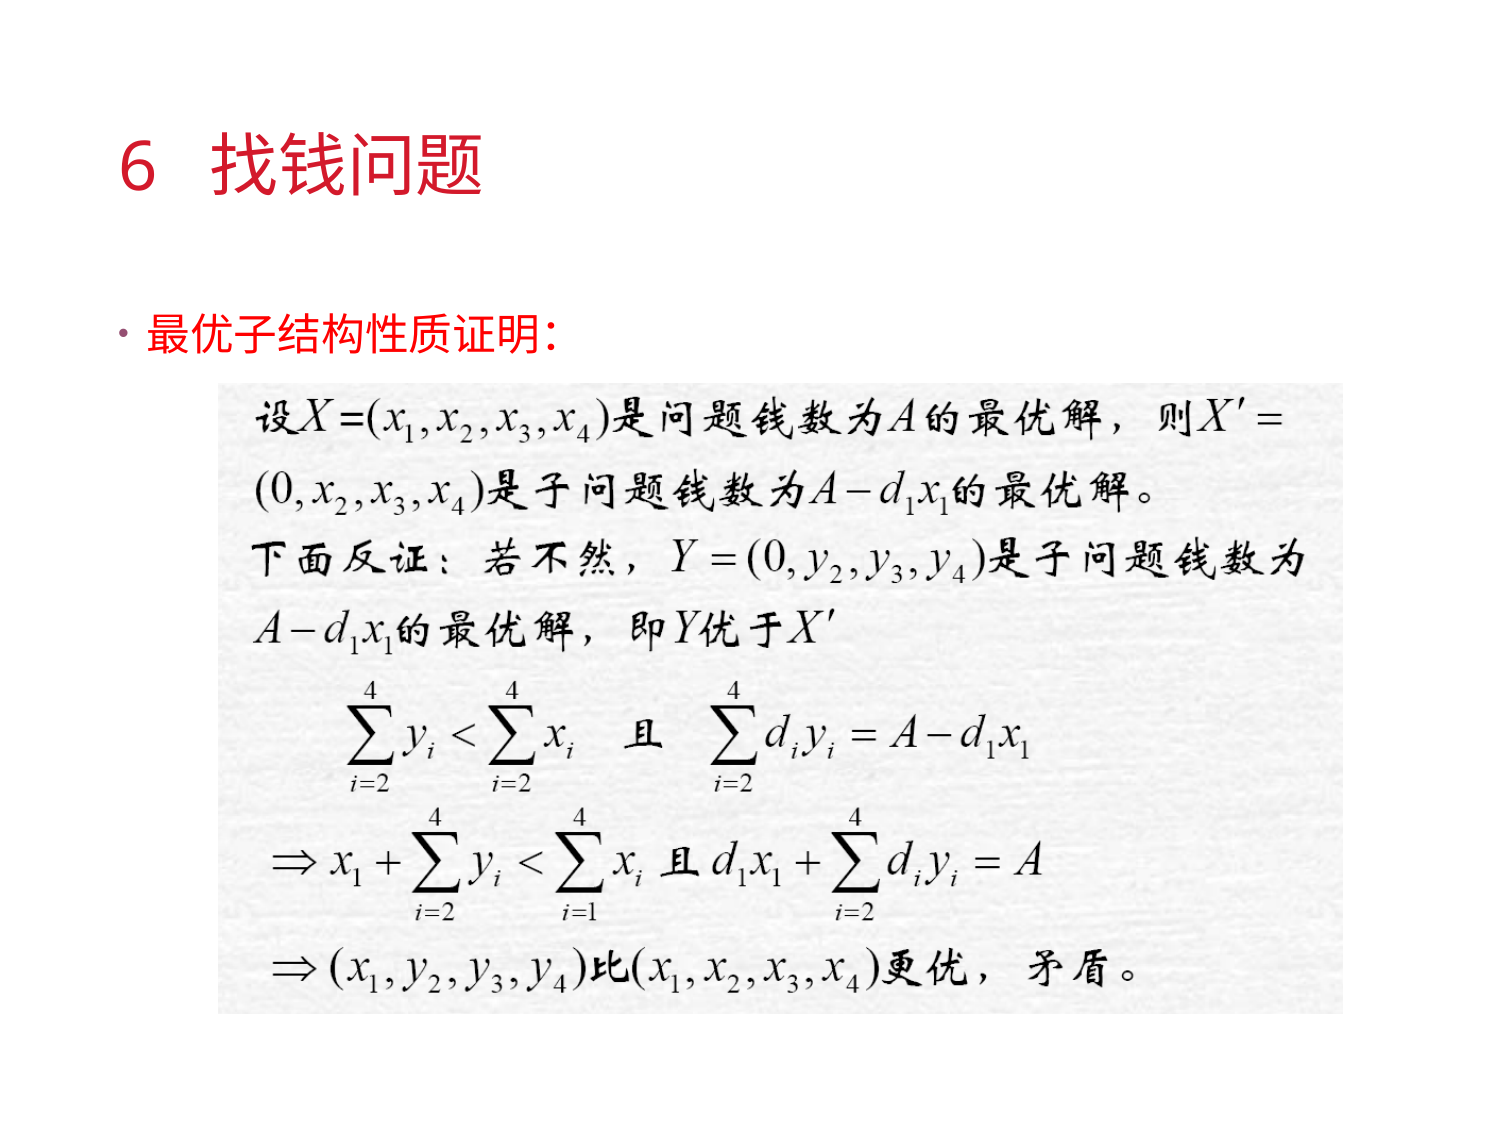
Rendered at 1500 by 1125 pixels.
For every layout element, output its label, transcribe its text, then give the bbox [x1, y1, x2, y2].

title 6 找钱问题 [103, 59, 1397, 278]
list 最优子结构性质证明： [103, 299, 1397, 1014]
picture [218, 383, 1343, 1014]
